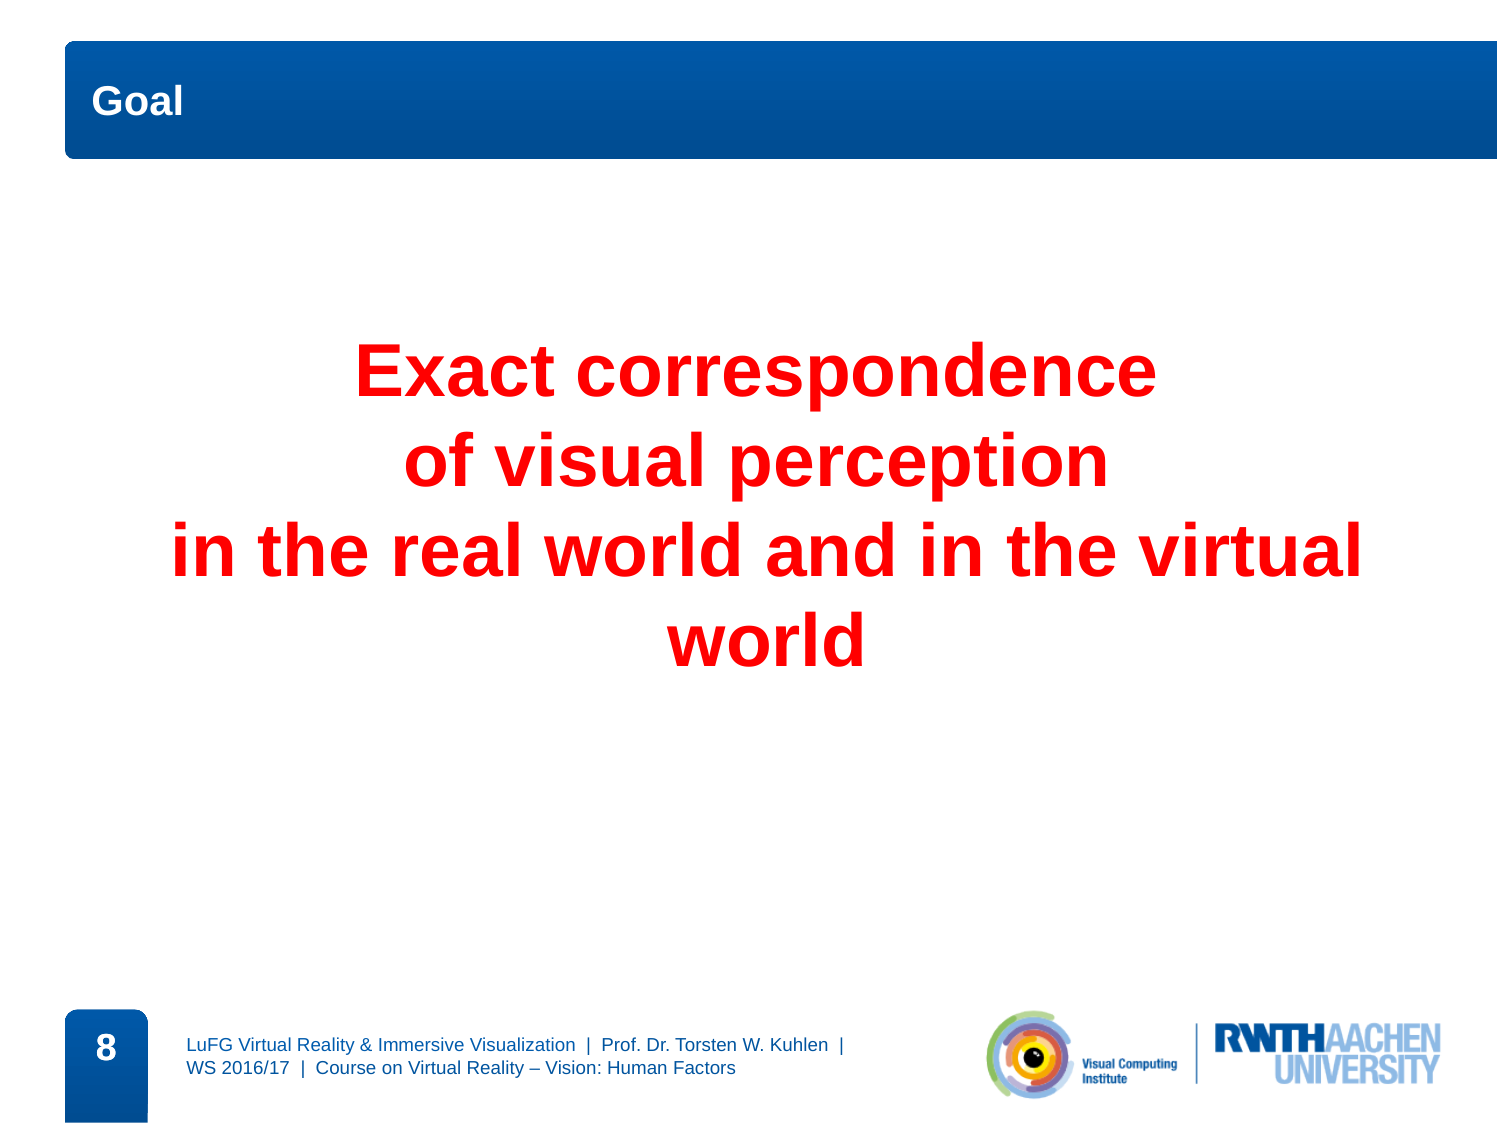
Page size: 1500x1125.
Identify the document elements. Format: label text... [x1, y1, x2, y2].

picture [981, 1008, 1447, 1103]
list Exact correspondence of visual perception in the real world and in the virtual world [76, 314, 1459, 1000]
title Goal [76, 66, 1427, 124]
